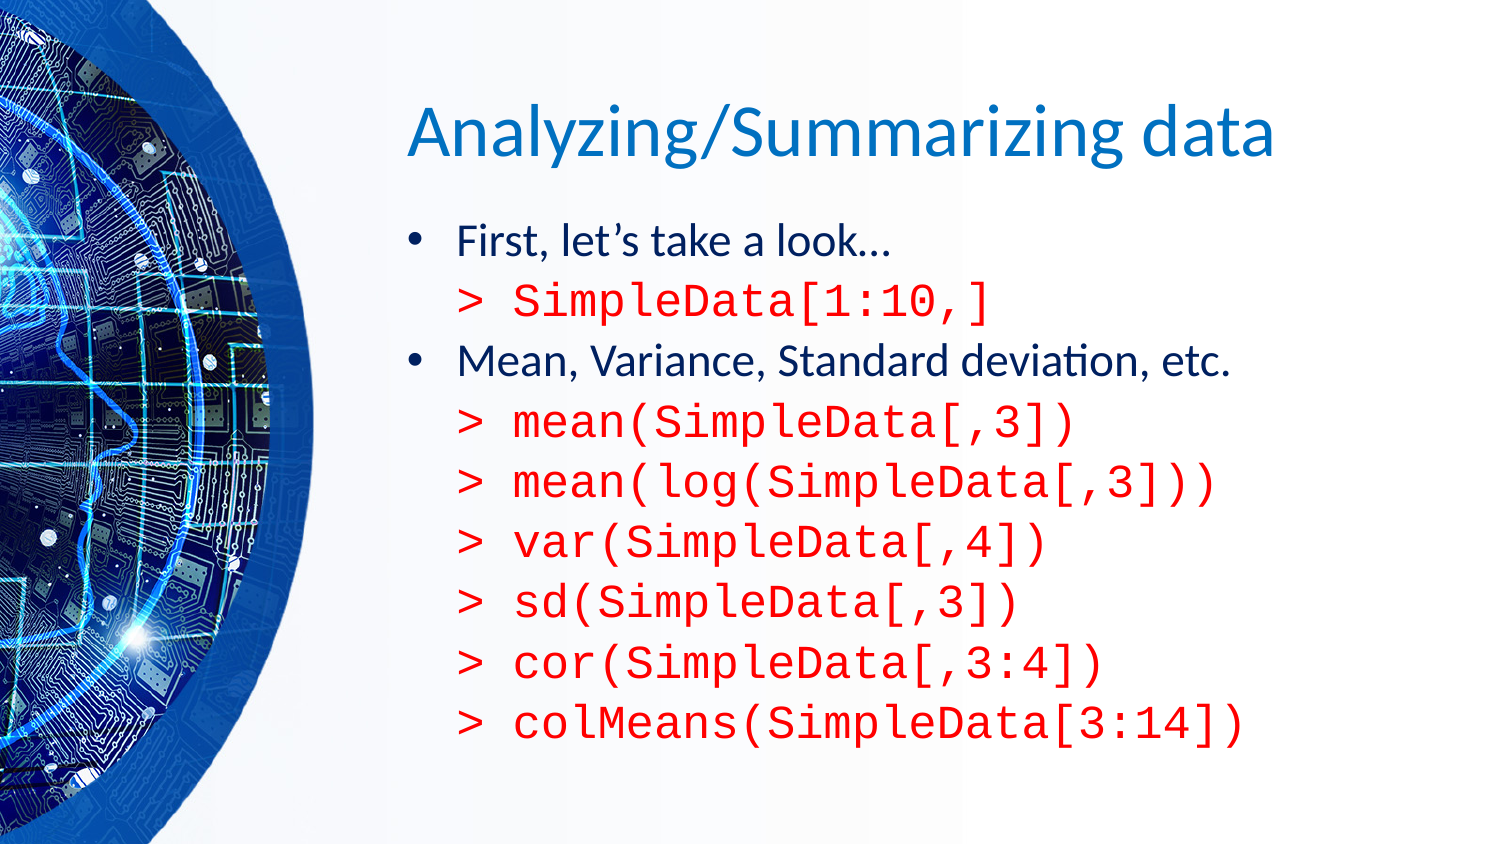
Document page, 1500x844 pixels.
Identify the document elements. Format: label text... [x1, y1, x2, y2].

picture [0, 0, 1500, 844]
list First, let’s take a look… > SimpleData[1:10,] Mean, Variance, Standard deviation, etc. > mean(SimpleData[,3]) > mean(log(SimpleData[,3])) > var(SimpleData[,4]) > sd(SimpleData[,3]) > cor(SimpleData[,3:4]) > colMeans(SimpleData[3:14]) [391, 208, 1427, 770]
title Analyzing/Summarizing data [392, 66, 1424, 186]
